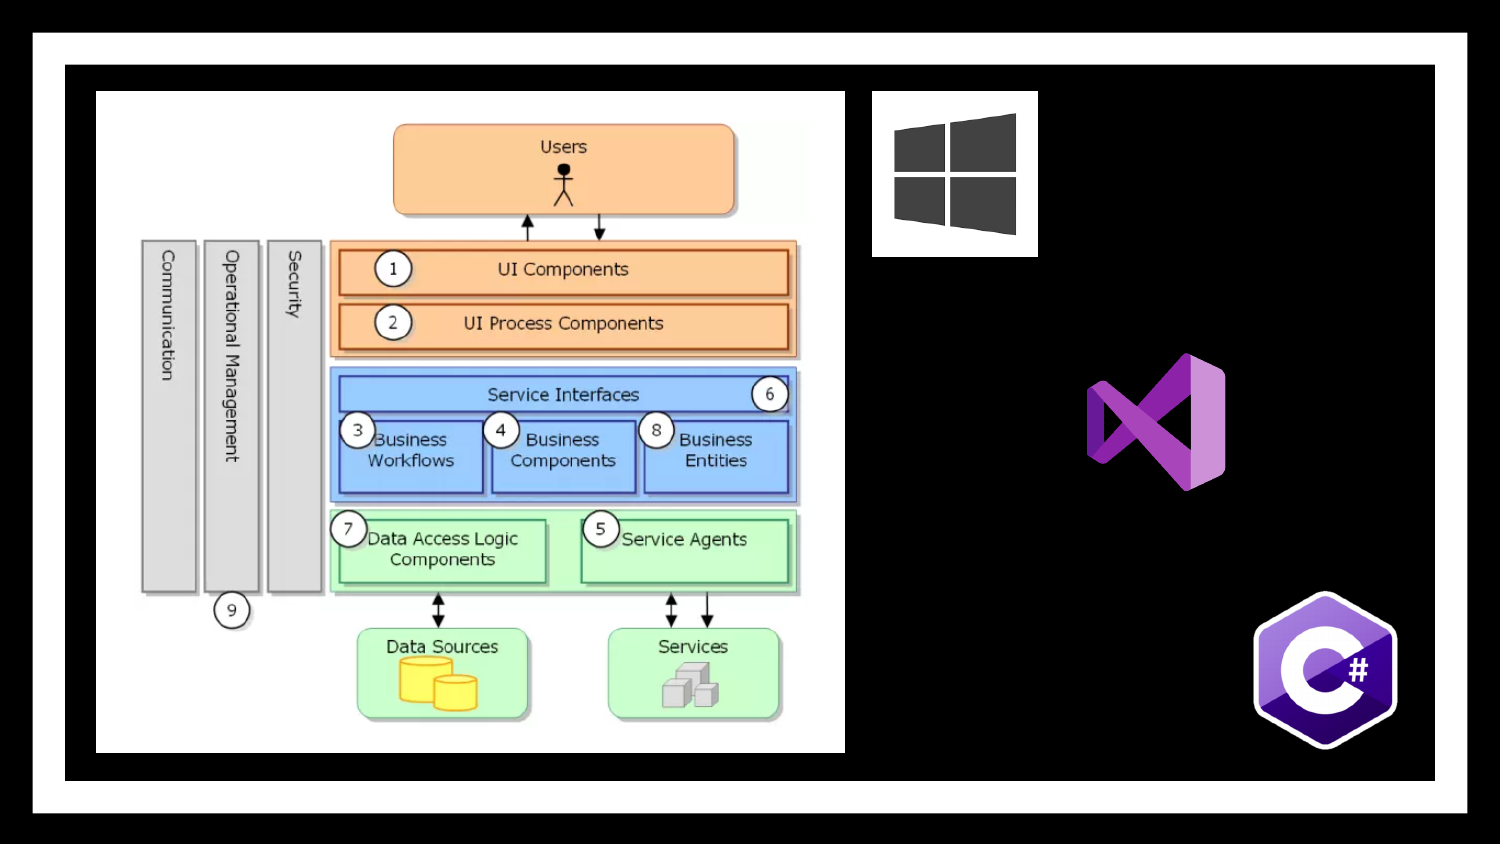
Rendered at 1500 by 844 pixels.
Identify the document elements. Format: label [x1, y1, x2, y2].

picture [1238, 586, 1412, 753]
picture [1073, 338, 1240, 505]
picture [96, 90, 845, 753]
picture [872, 91, 1038, 257]
